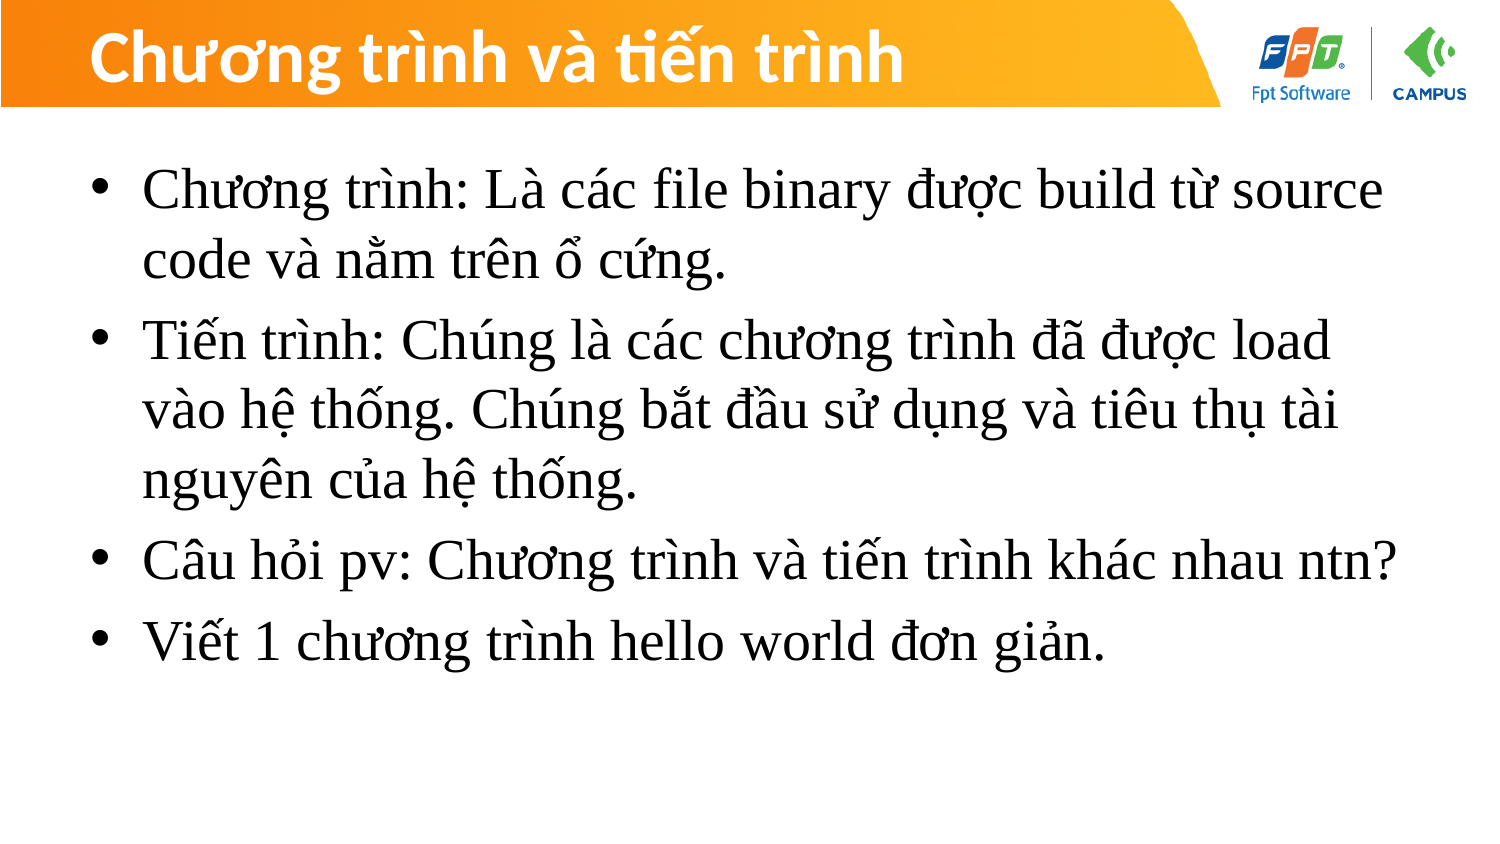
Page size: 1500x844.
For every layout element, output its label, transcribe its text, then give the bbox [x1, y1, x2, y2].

picture [1, 0, 1499, 844]
list Chương trình: Là các file binary được build từ source code và nằm trên ổ cứng. Tiến trình: Chúng là các chương trình đã được load vào hệ thống. Chúng bắt đầu sử dụng và tiêu thụ tài nguyên của hệ thống. Câu hỏi pv: Chương trình và tiến trình khác nhau ntn? Viết 1 chương trình hello world đơn giản. [75, 142, 1425, 754]
title Chương trình và tiến trình [75, 0, 1176, 106]
